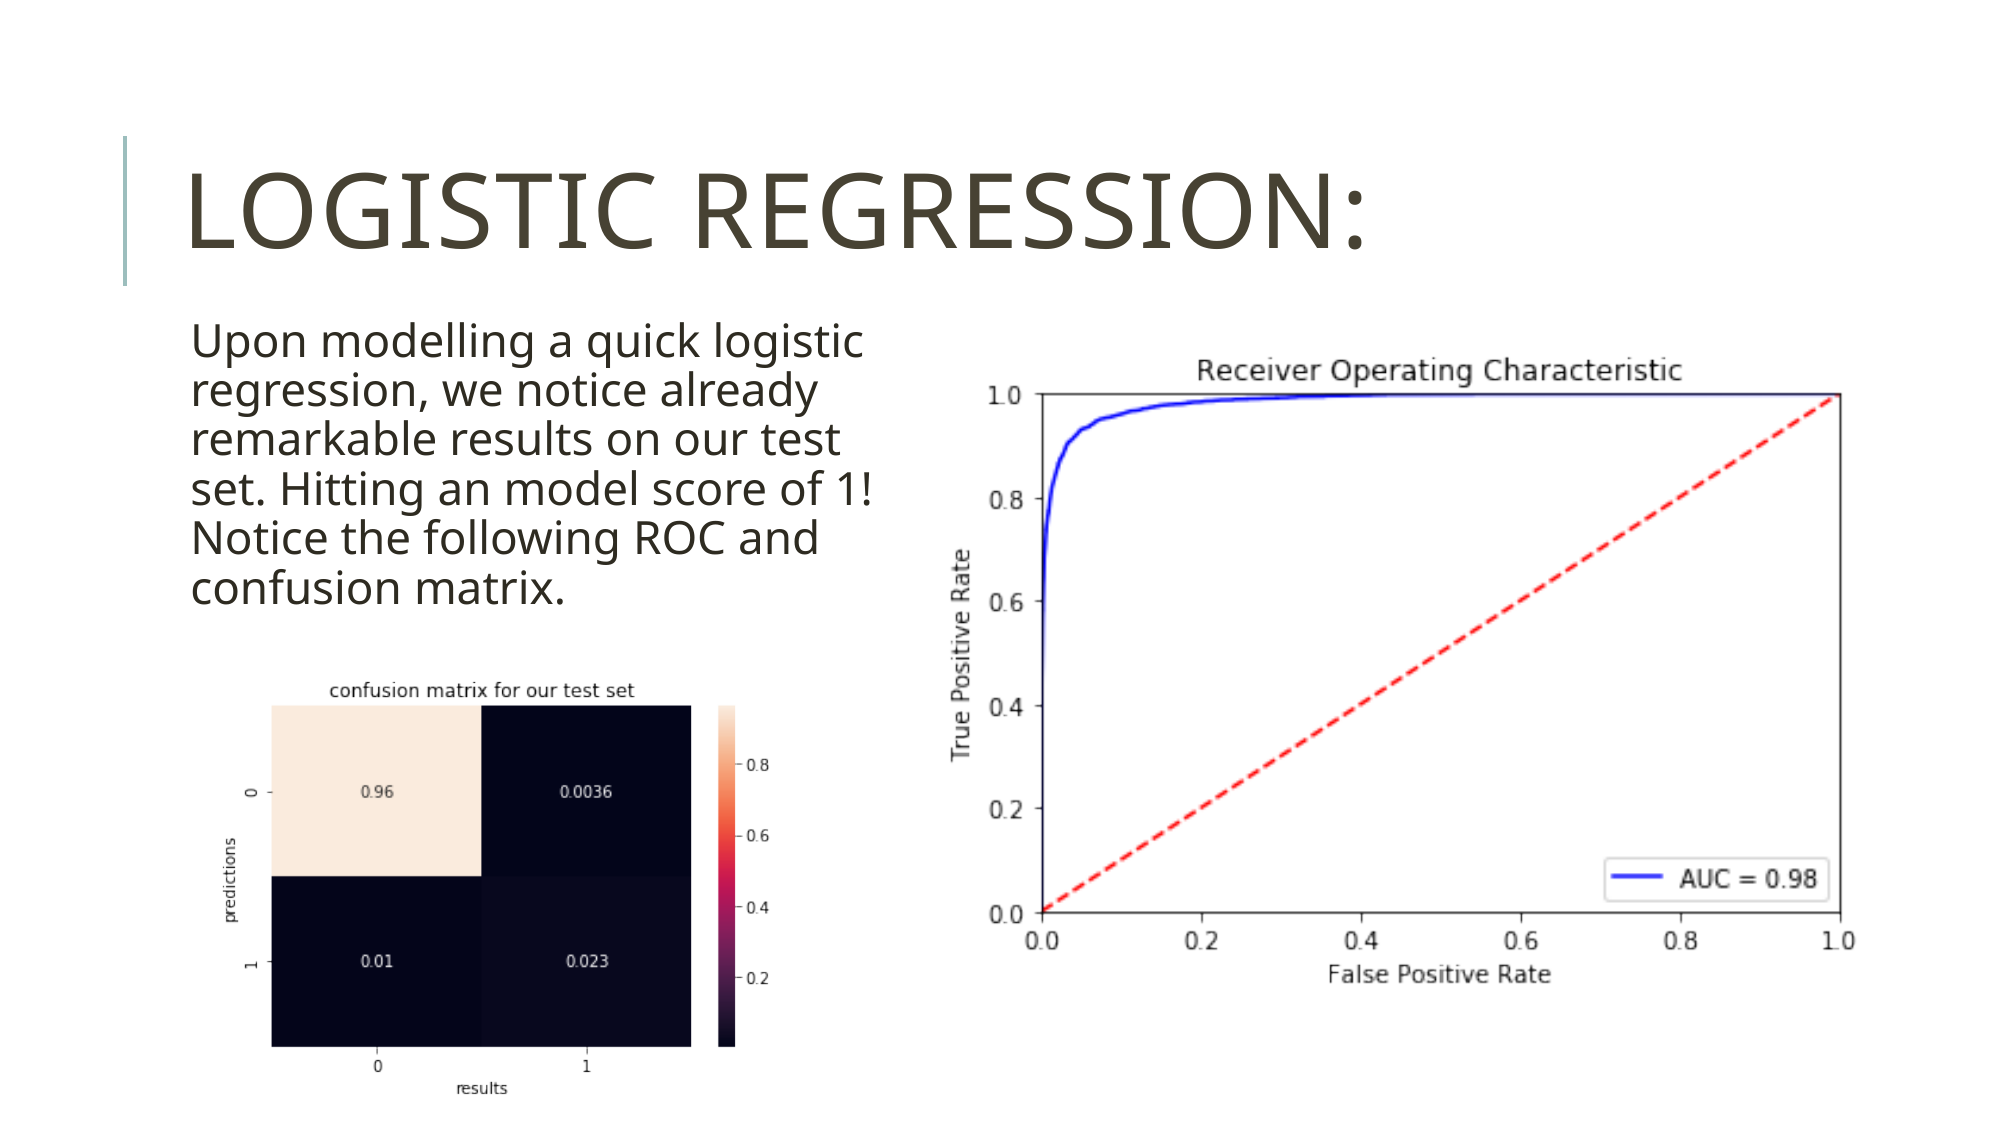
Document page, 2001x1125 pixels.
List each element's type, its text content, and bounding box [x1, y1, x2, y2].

list Upon modelling a quick logistic regression, we notice already remarkable results on our test set. Hitting an model score of 1! Notice the following ROC and confusion matrix. [168, 309, 883, 646]
title Logistic regression: [168, 96, 1763, 342]
picture [212, 671, 781, 1107]
picture [937, 341, 1876, 1003]
